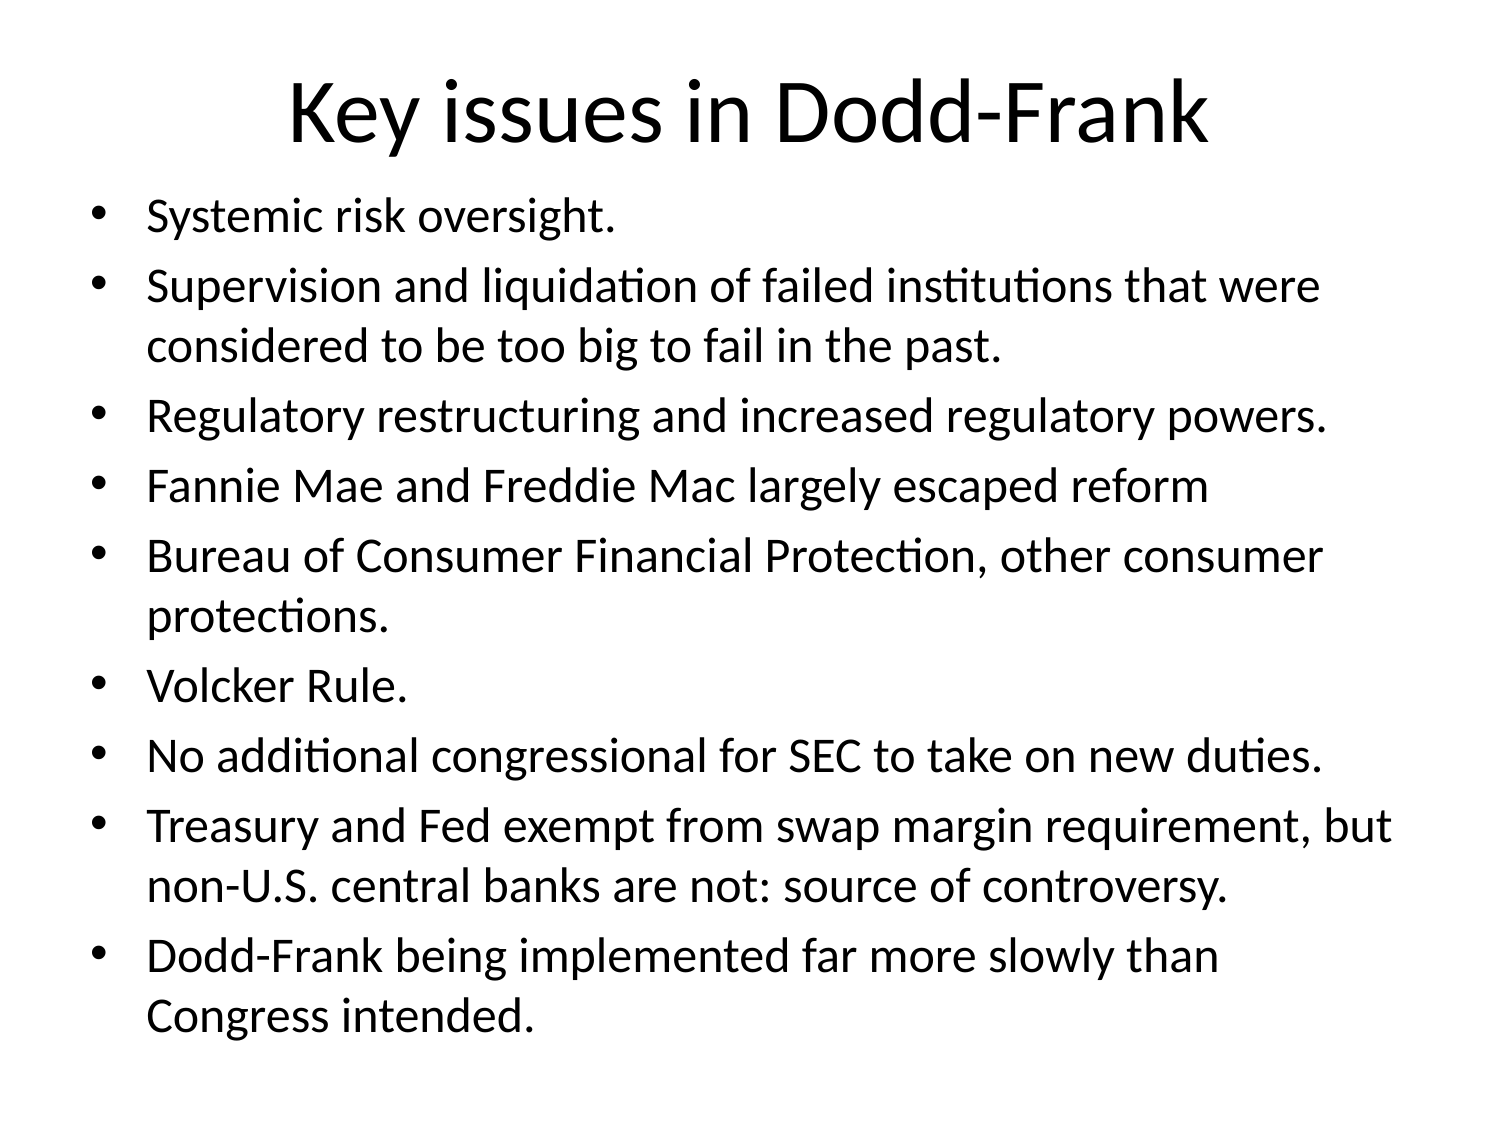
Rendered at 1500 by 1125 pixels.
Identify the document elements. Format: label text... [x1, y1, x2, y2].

title Key issues in Dodd-Frank [75, 24, 1425, 174]
list Systemic risk oversight. Supervision and liquidation of failed institutions that were considered to be too big to fail in the past. Regulatory restructuring and increased regulatory powers. Fannie Mae and Freddie Mac largely escaped reform Bureau of Consumer Financial Protection, other consumer protections. Volcker Rule. No additional congressional for SEC to take on new duties. Treasury and Fed exempt from swap margin requirement, but non-U.S. central banks are not: source of controversy. Dodd-Frank being implemented far more slowly than Congress intended. [75, 174, 1425, 1005]
